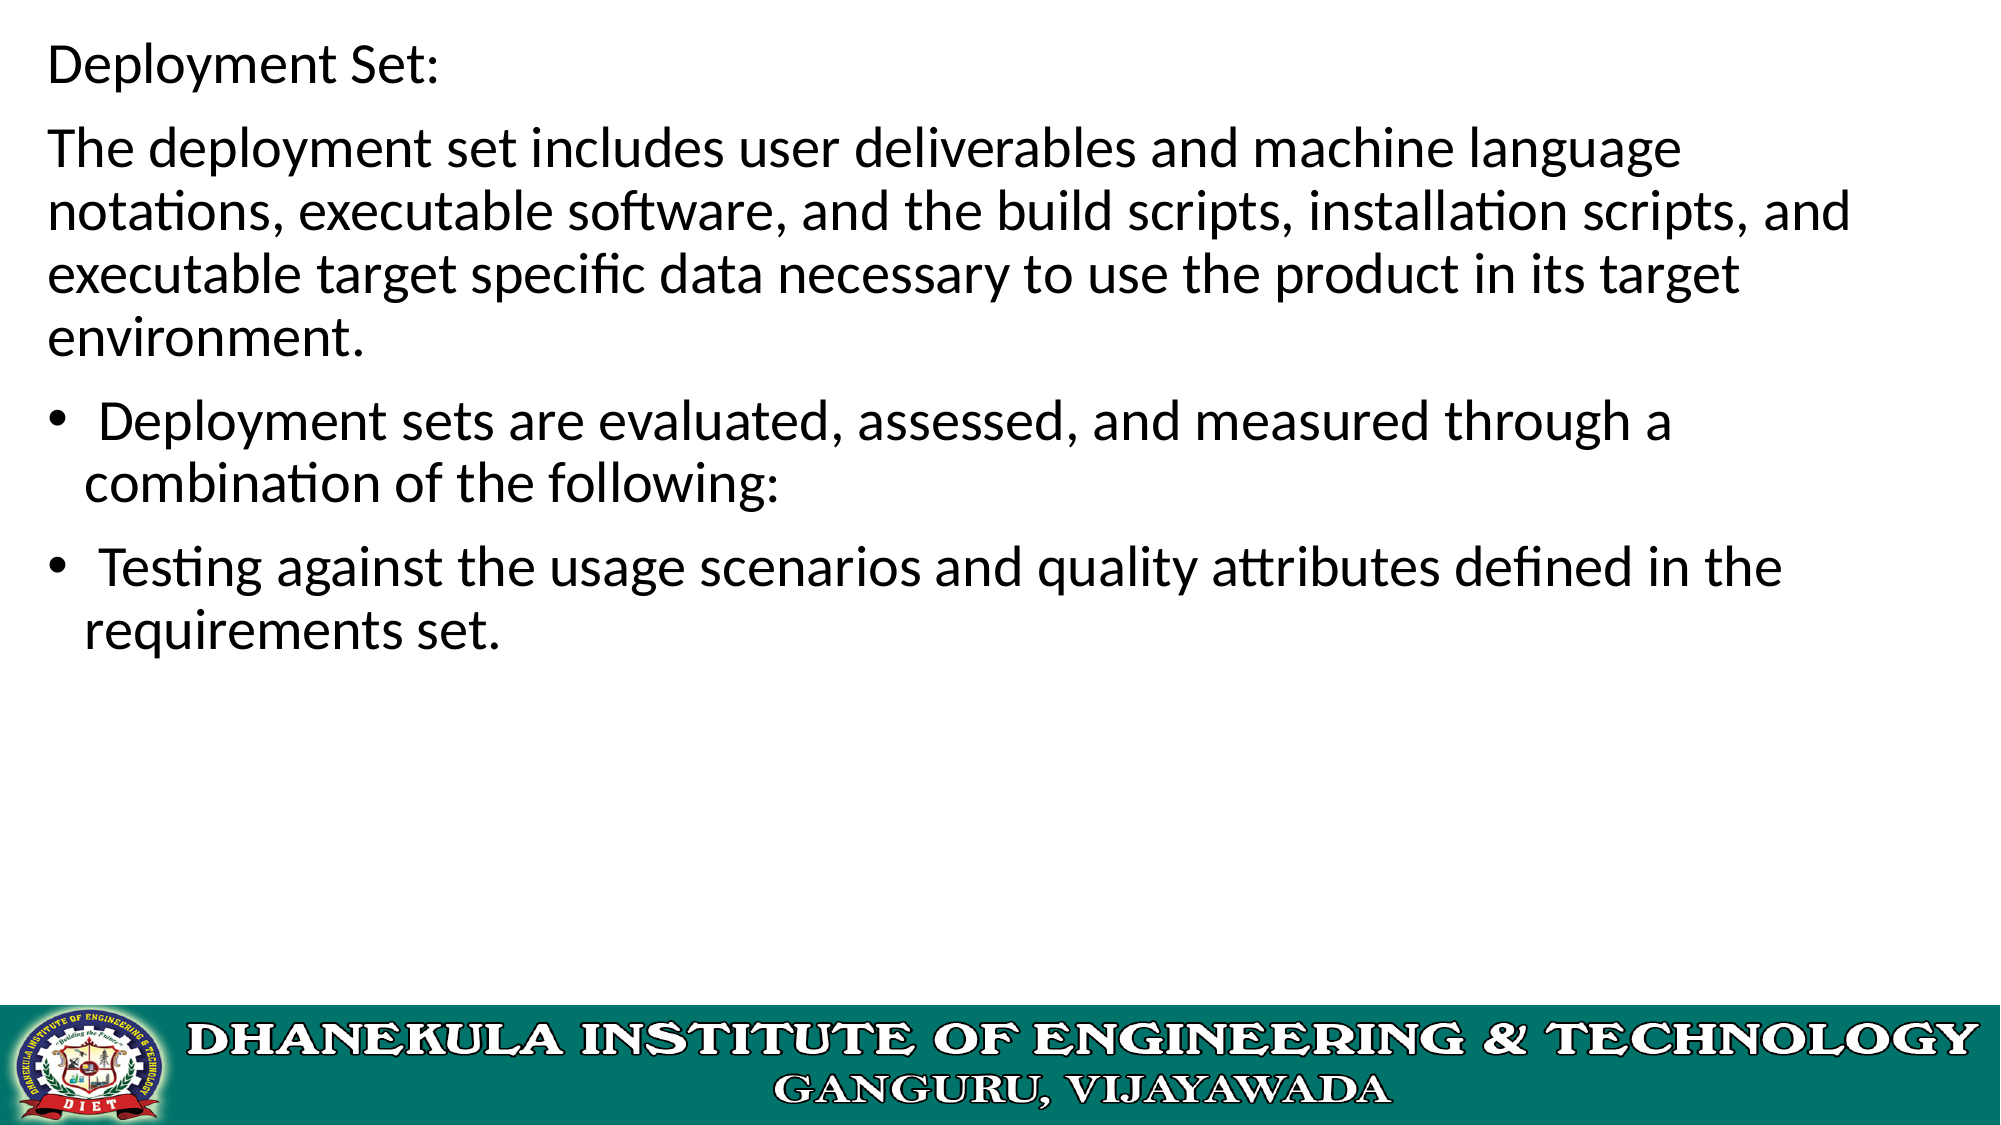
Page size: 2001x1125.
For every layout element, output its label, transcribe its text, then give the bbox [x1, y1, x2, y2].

list Deployment Set: The deployment set includes user deliverables and machine language notations, executable software, and the build scripts, installation scripts, and executable target specific data necessary to use the product in its target environment. Deployment sets are evaluated, assessed, and measured through a combination of the following: Testing against the usage scenarios and quality attributes defined in the requirements set. [32, 25, 1939, 985]
picture [0, 1005, 2000, 1125]
